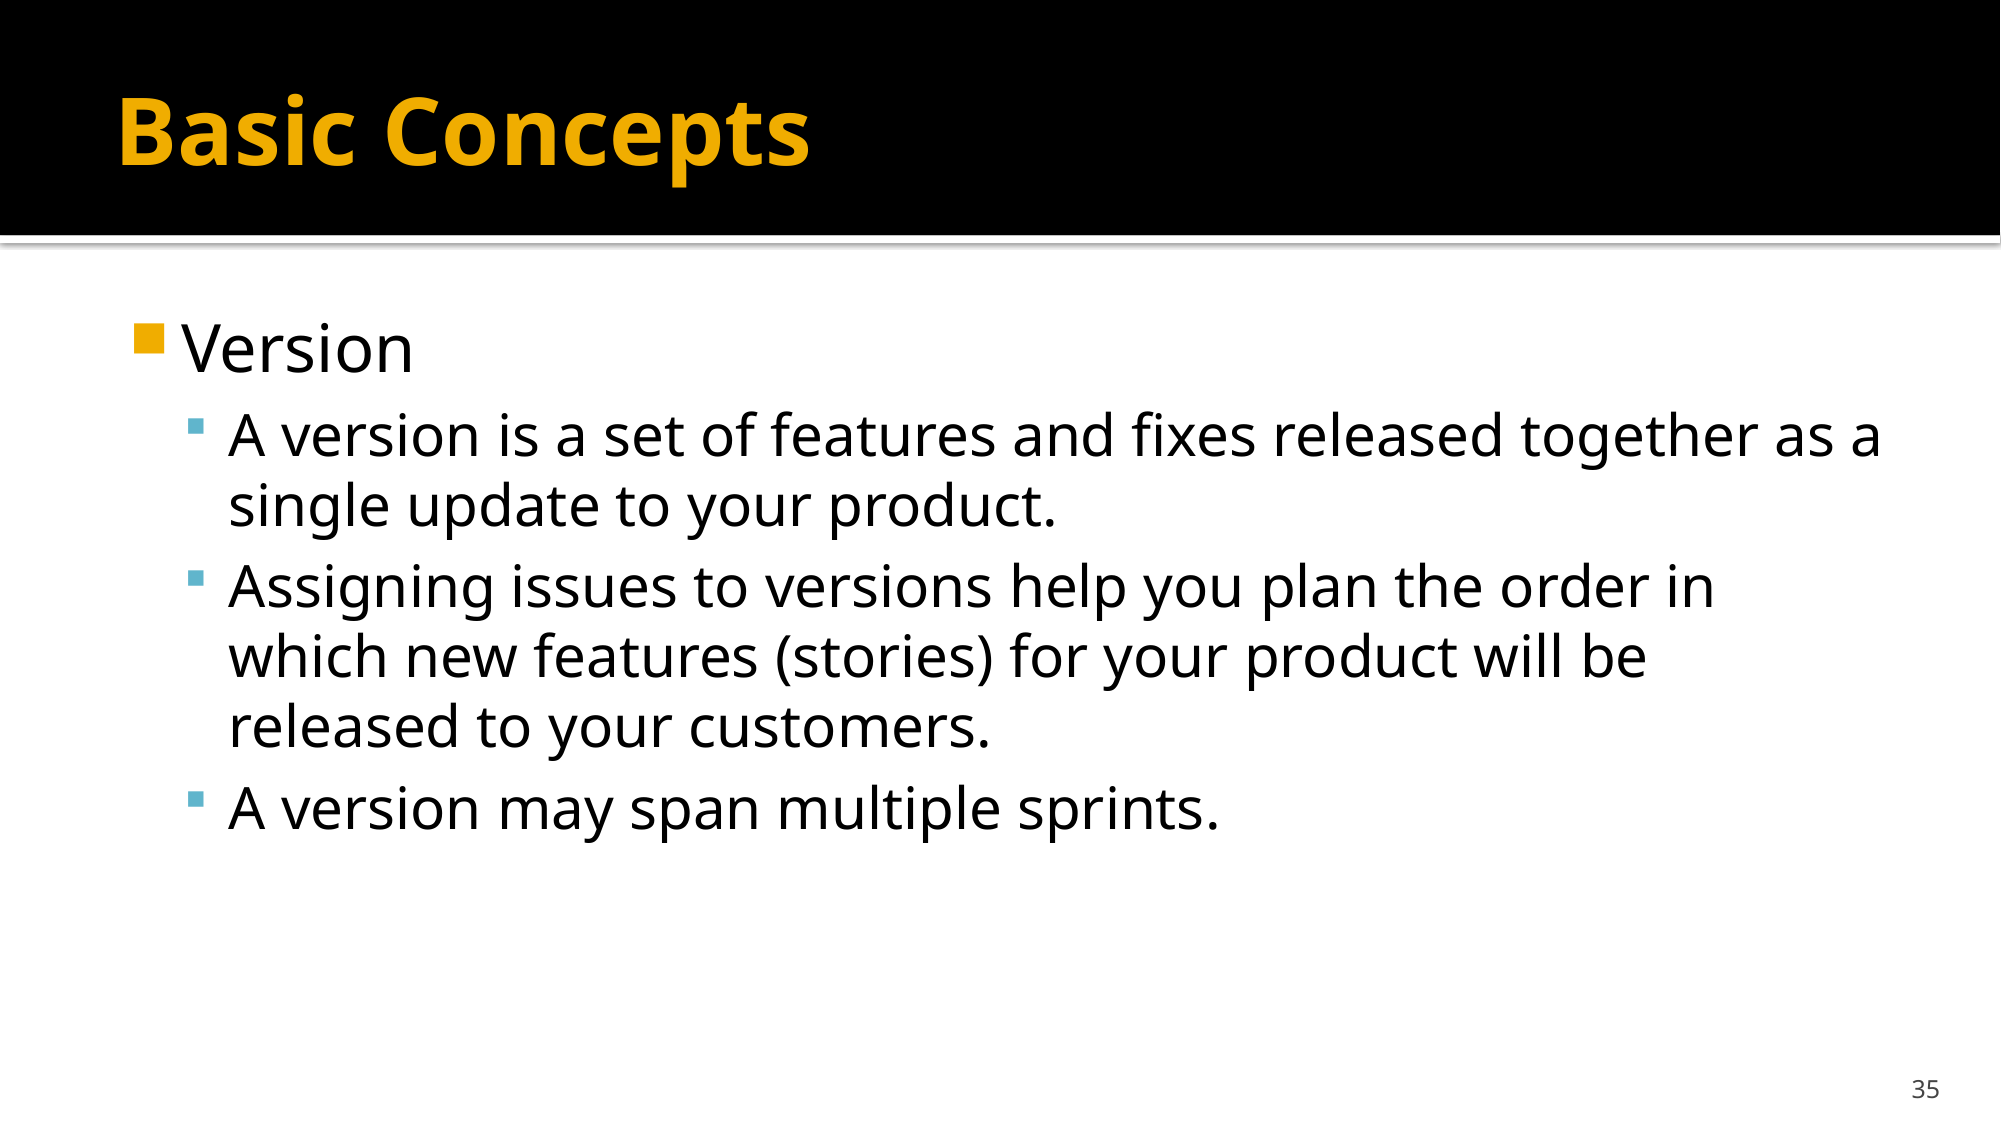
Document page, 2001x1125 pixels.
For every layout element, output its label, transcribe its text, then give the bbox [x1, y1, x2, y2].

list Version A version is a set of features and fixes released together as a single update to your product. Assigning issues to versions help you plan the order in which new features (stories) for your product will be released to your customers. A version may span multiple sprints. [99, 291, 1900, 1050]
title Basic Concepts [99, 25, 1900, 231]
slide_number 35 [1794, 1062, 1955, 1108]
